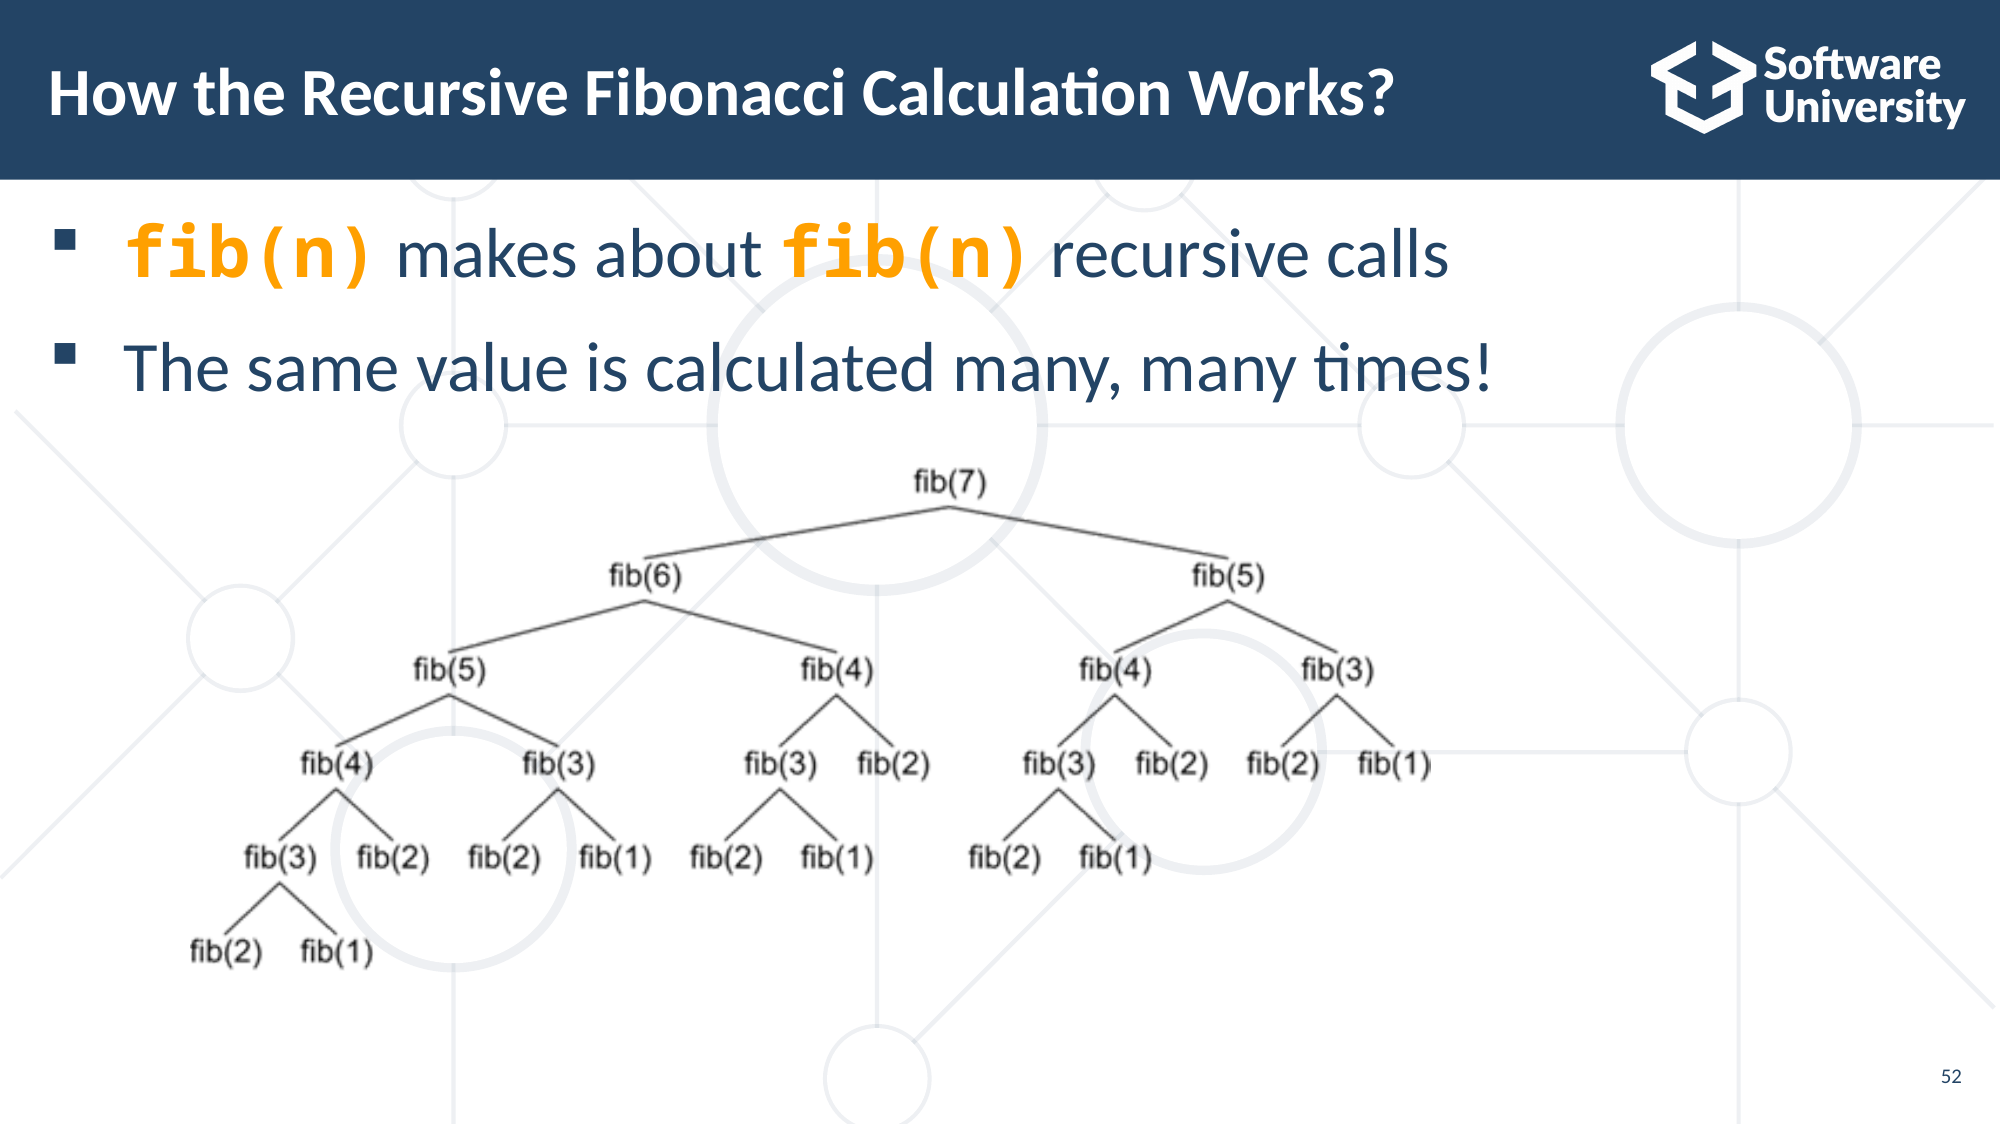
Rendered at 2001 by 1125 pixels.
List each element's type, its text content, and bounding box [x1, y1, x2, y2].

picture [1651, 41, 1966, 134]
list fib(n) makes about fib(n) recursive calls The same value is calculated many, many times! [31, 196, 1970, 1050]
title How the Recursive Fibonacci Calculation Works? [31, 16, 1591, 162]
picture [190, 459, 1432, 974]
slide_number 52 [1897, 1049, 1968, 1101]
